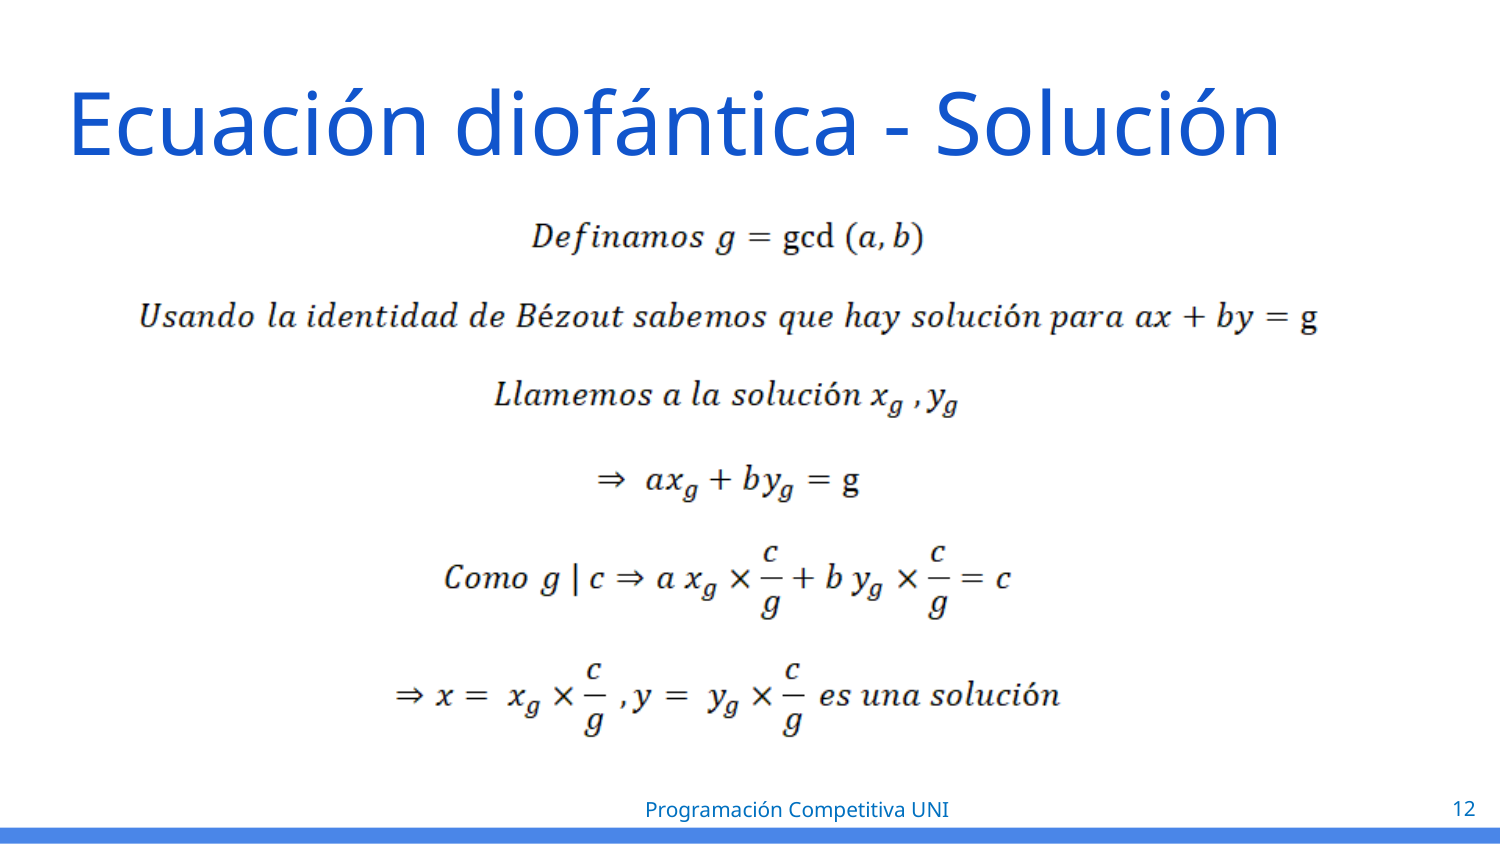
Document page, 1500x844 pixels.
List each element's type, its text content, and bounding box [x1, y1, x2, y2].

title Ecuación diofántica - Solución [51, 51, 1449, 185]
text_box [41, 185, 1470, 784]
picture [98, 188, 1374, 771]
